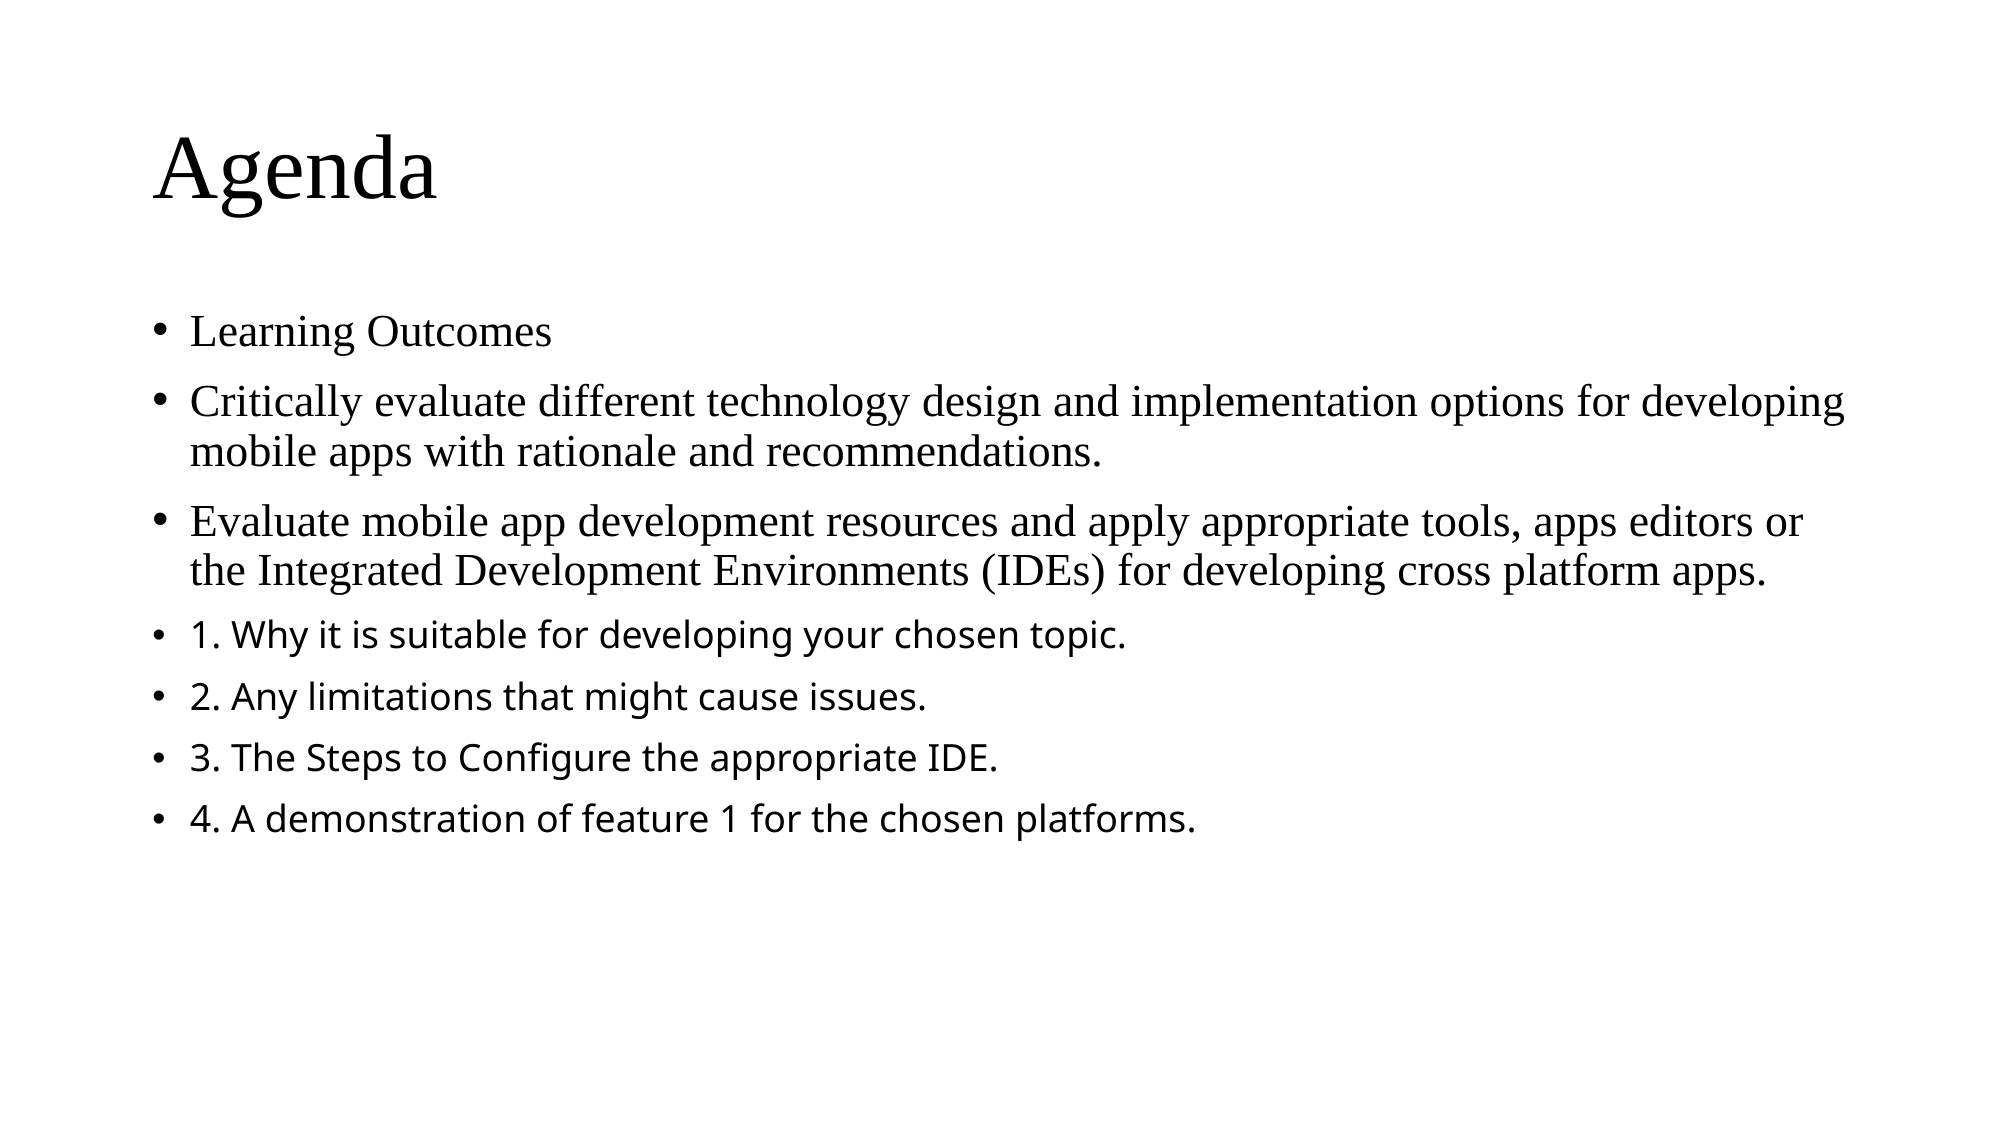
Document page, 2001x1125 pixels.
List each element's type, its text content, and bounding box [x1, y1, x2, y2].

list Learning Outcomes Critically evaluate different technology design and implementation options for developing mobile apps with rationale and recommendations. Evaluate mobile app development resources and apply appropriate tools, apps editors or the Integrated Development Environments (IDEs) for developing cross platform apps. 1. Why it is suitable for developing your chosen topic. 2. Any limitations that might cause issues. 3. The Steps to Configure the appropriate IDE. 4. A demonstration of feature 1 for the chosen platforms. [137, 299, 1863, 1014]
title Agenda [137, 59, 1863, 278]
